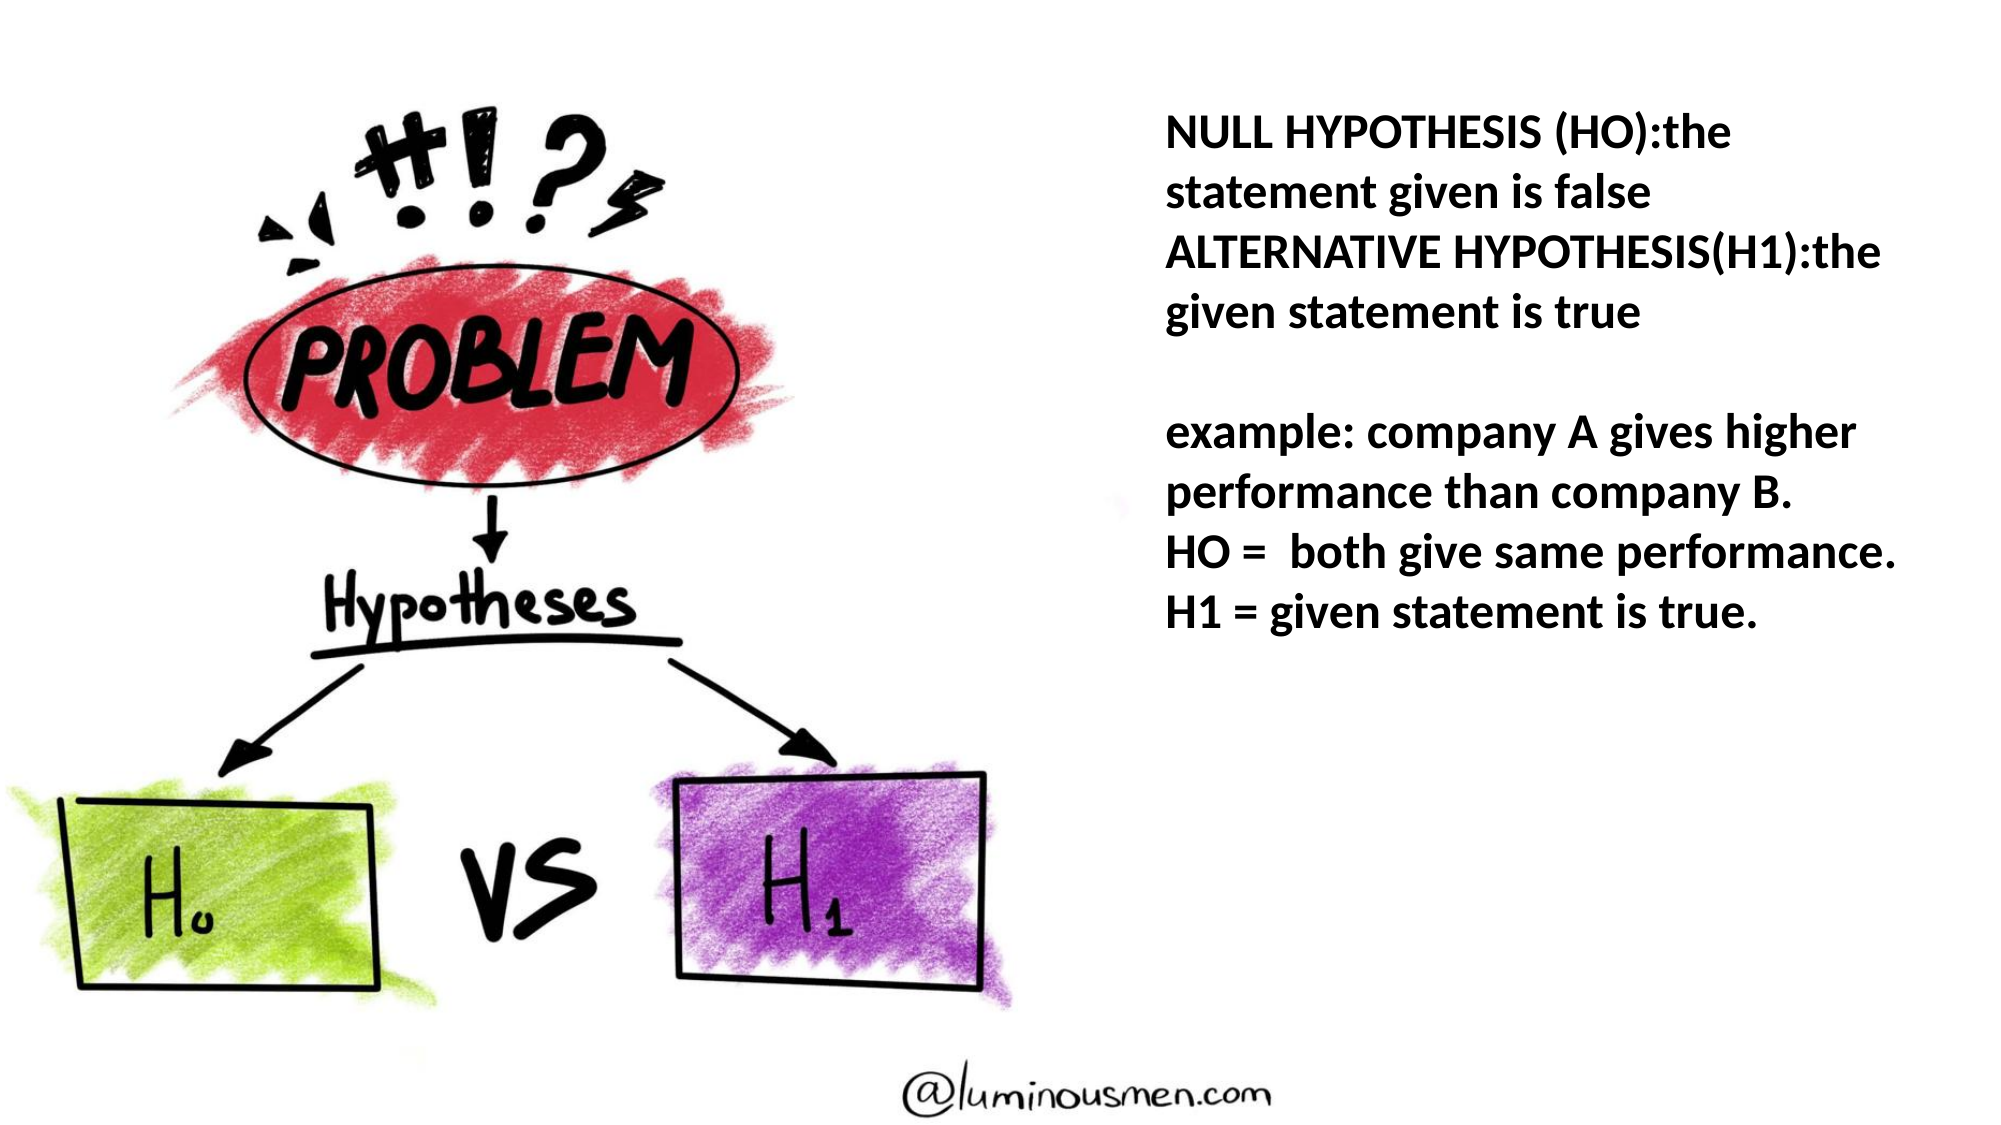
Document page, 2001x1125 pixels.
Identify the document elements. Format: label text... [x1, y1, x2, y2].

text_box NULL HYPOTHESIS (HO):the statement given is false ALTERNATIVE HYPOTHESIS(H1):the given statement is true example: company A gives higher performance than company B. HO = both give same performance. H1 = given statement is true. [1283, 91, 1962, 647]
picture [0, 0, 1283, 1125]
